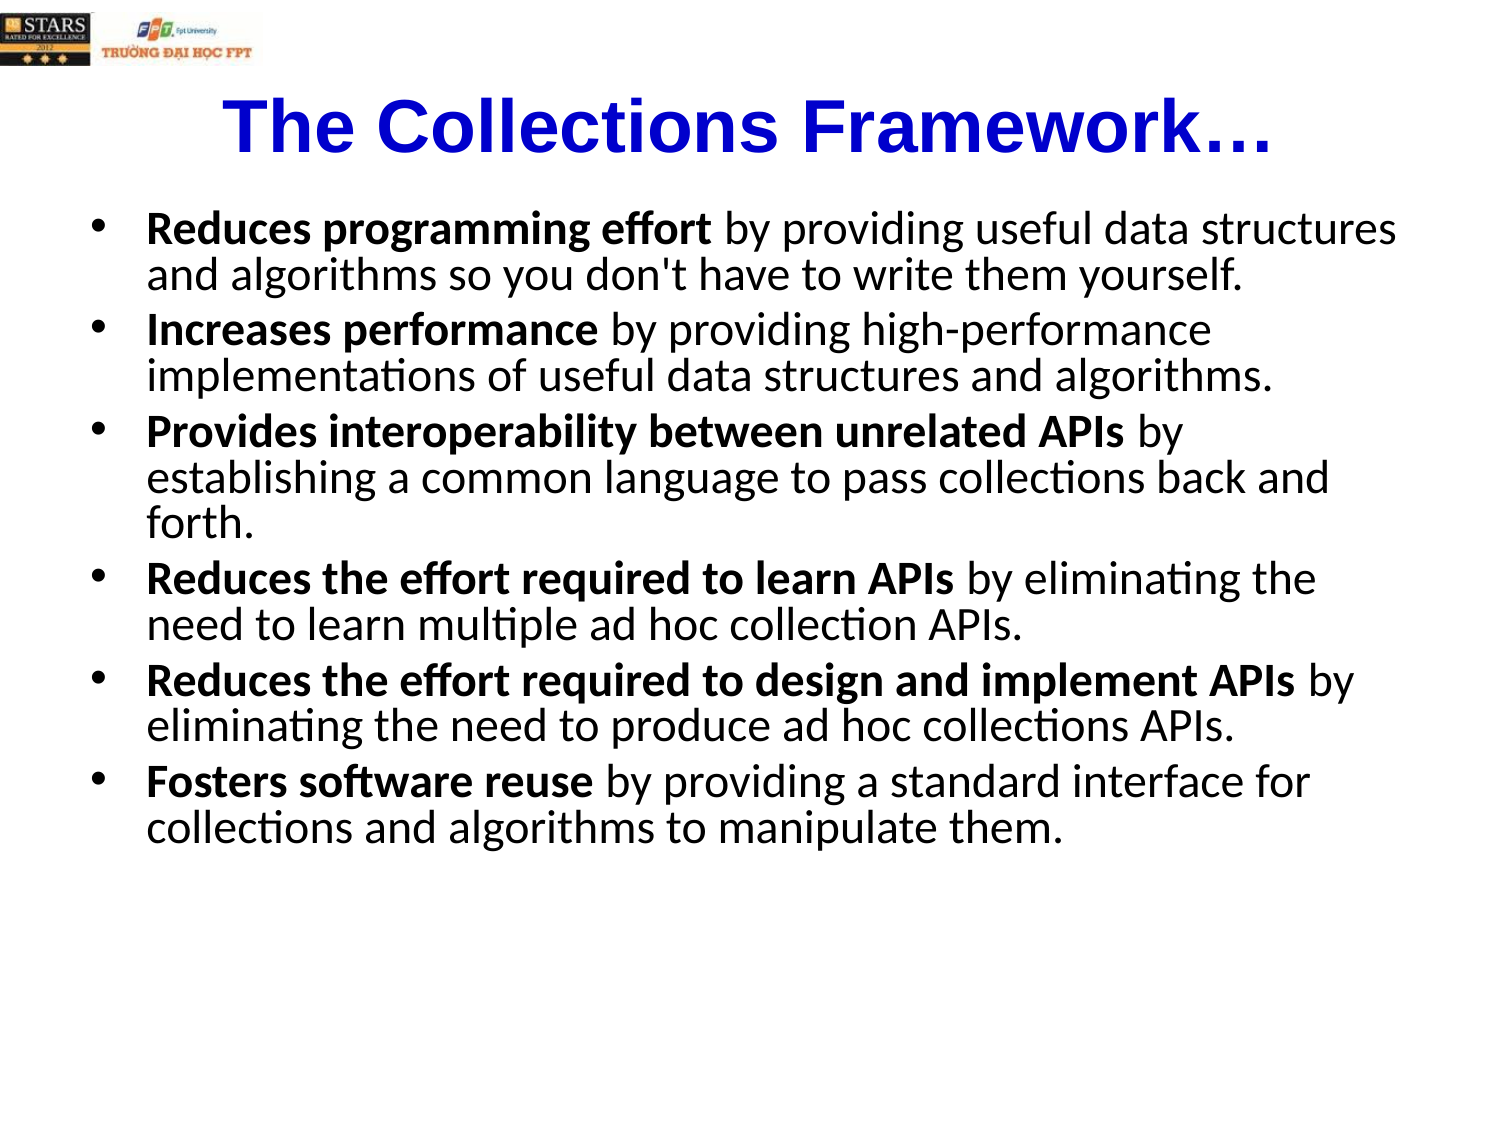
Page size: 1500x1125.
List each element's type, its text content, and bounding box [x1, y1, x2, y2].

list Reduces programming effort by providing useful data structures and algorithms so you don't have to write them yourself. Increases performance by providing high-performance implementations of useful data structures and algorithms. Provides interoperability between unrelated APIs by establishing a common language to pass collections back and forth. Reduces the effort required to learn APIs by eliminating the need to learn multiple ad hoc collection APIs. Reduces the effort required to design and implement APIs by eliminating the need to produce ad hoc collections APIs. Fosters software reuse by providing a standard interface for collections and algorithms to manipulate them. [75, 200, 1425, 1050]
picture [0, 12, 263, 66]
title The Collections Framework… [75, 45, 1425, 200]
